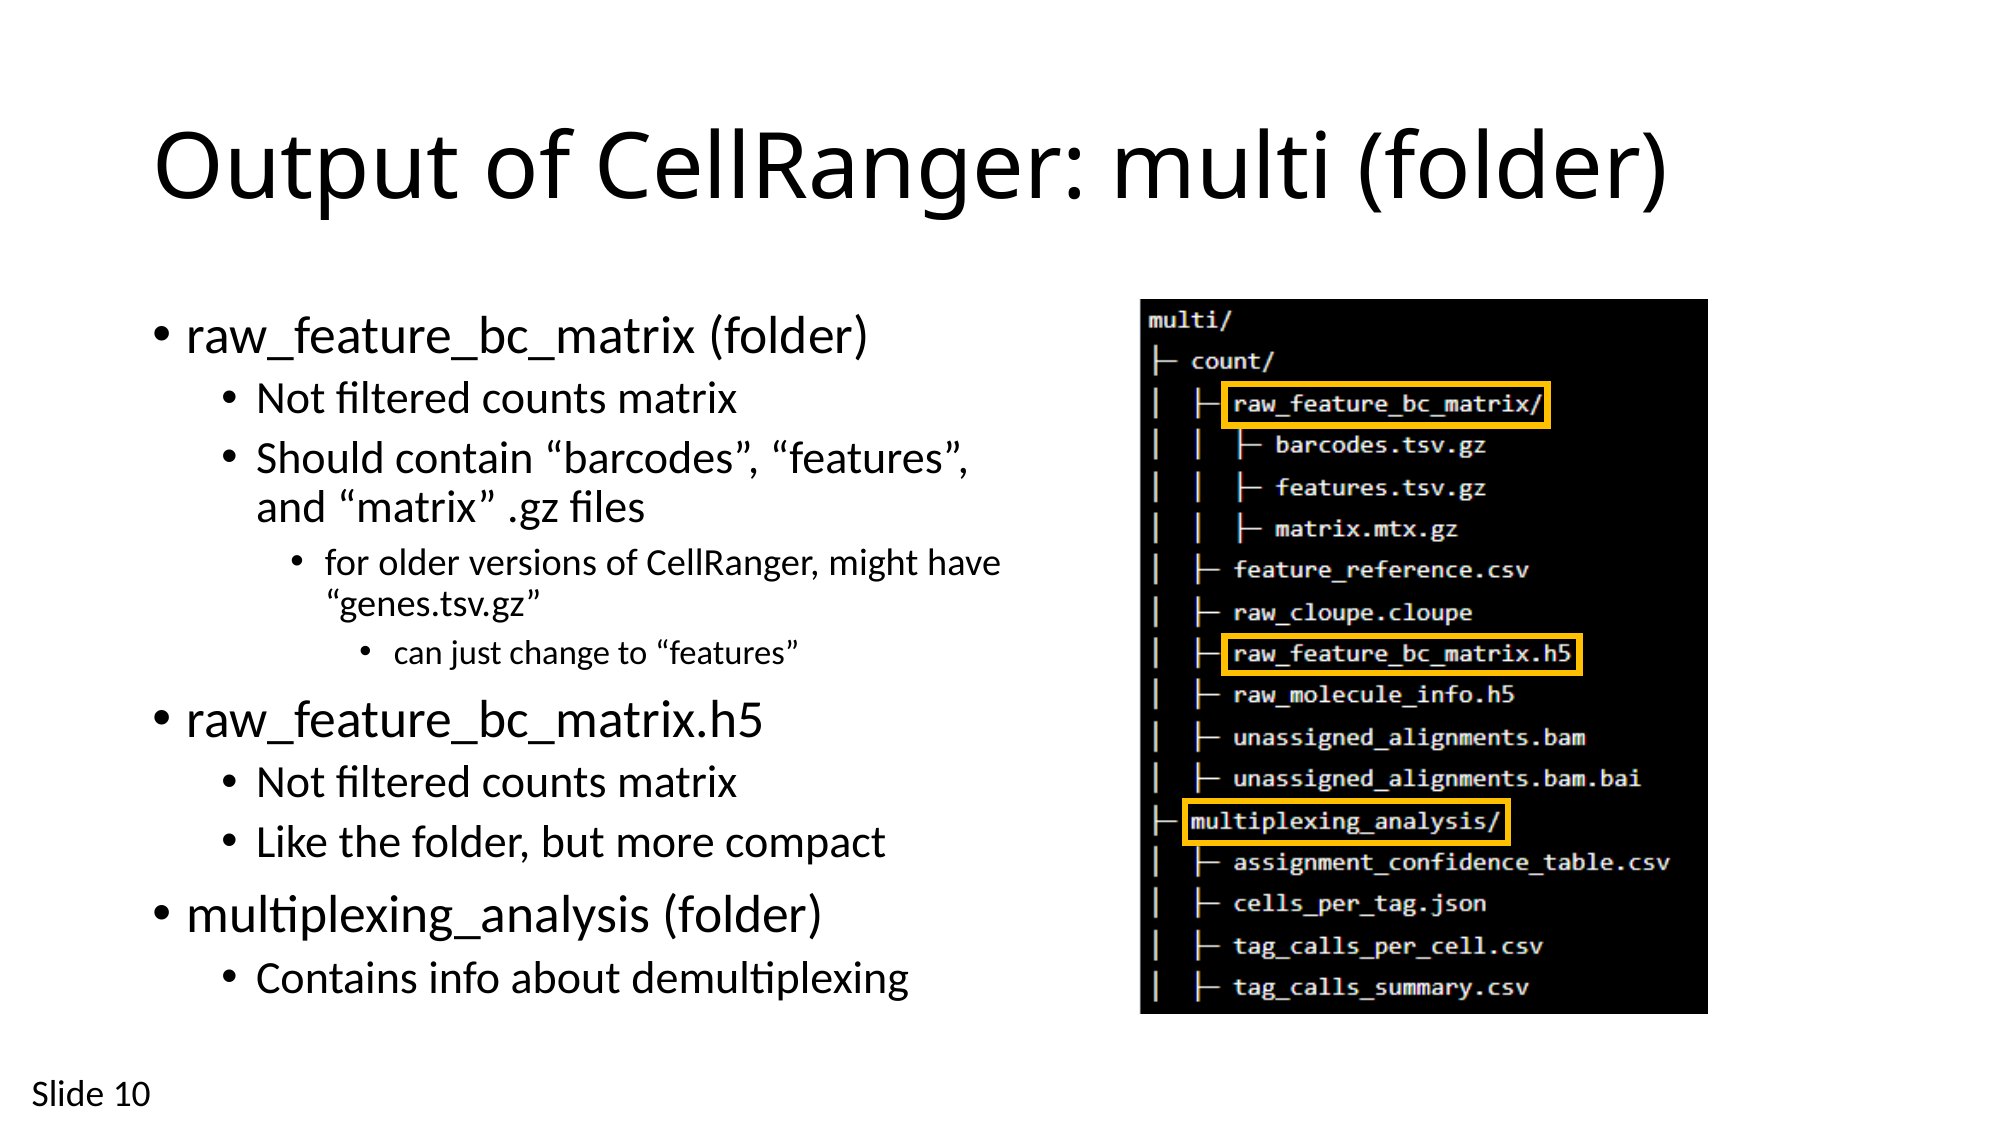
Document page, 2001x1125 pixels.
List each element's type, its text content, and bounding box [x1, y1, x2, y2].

list raw_feature_bc_matrix (folder) Not filtered counts matrix Should contain “barcodes”, “features”, and “matrix” .gz files for older versions of CellRanger, might have “genes.tsv.gz” can just change to “features” raw_feature_bc_matrix.h5 Not filtered counts matrix Like the folder, but more compact multiplexing_analysis (folder) Contains info about demultiplexing [137, 299, 1050, 1014]
text_box Slide 10 [16, 1061, 186, 1121]
title Output of CellRanger: multi (folder) [137, 59, 1863, 278]
picture [1139, 299, 1708, 1014]
